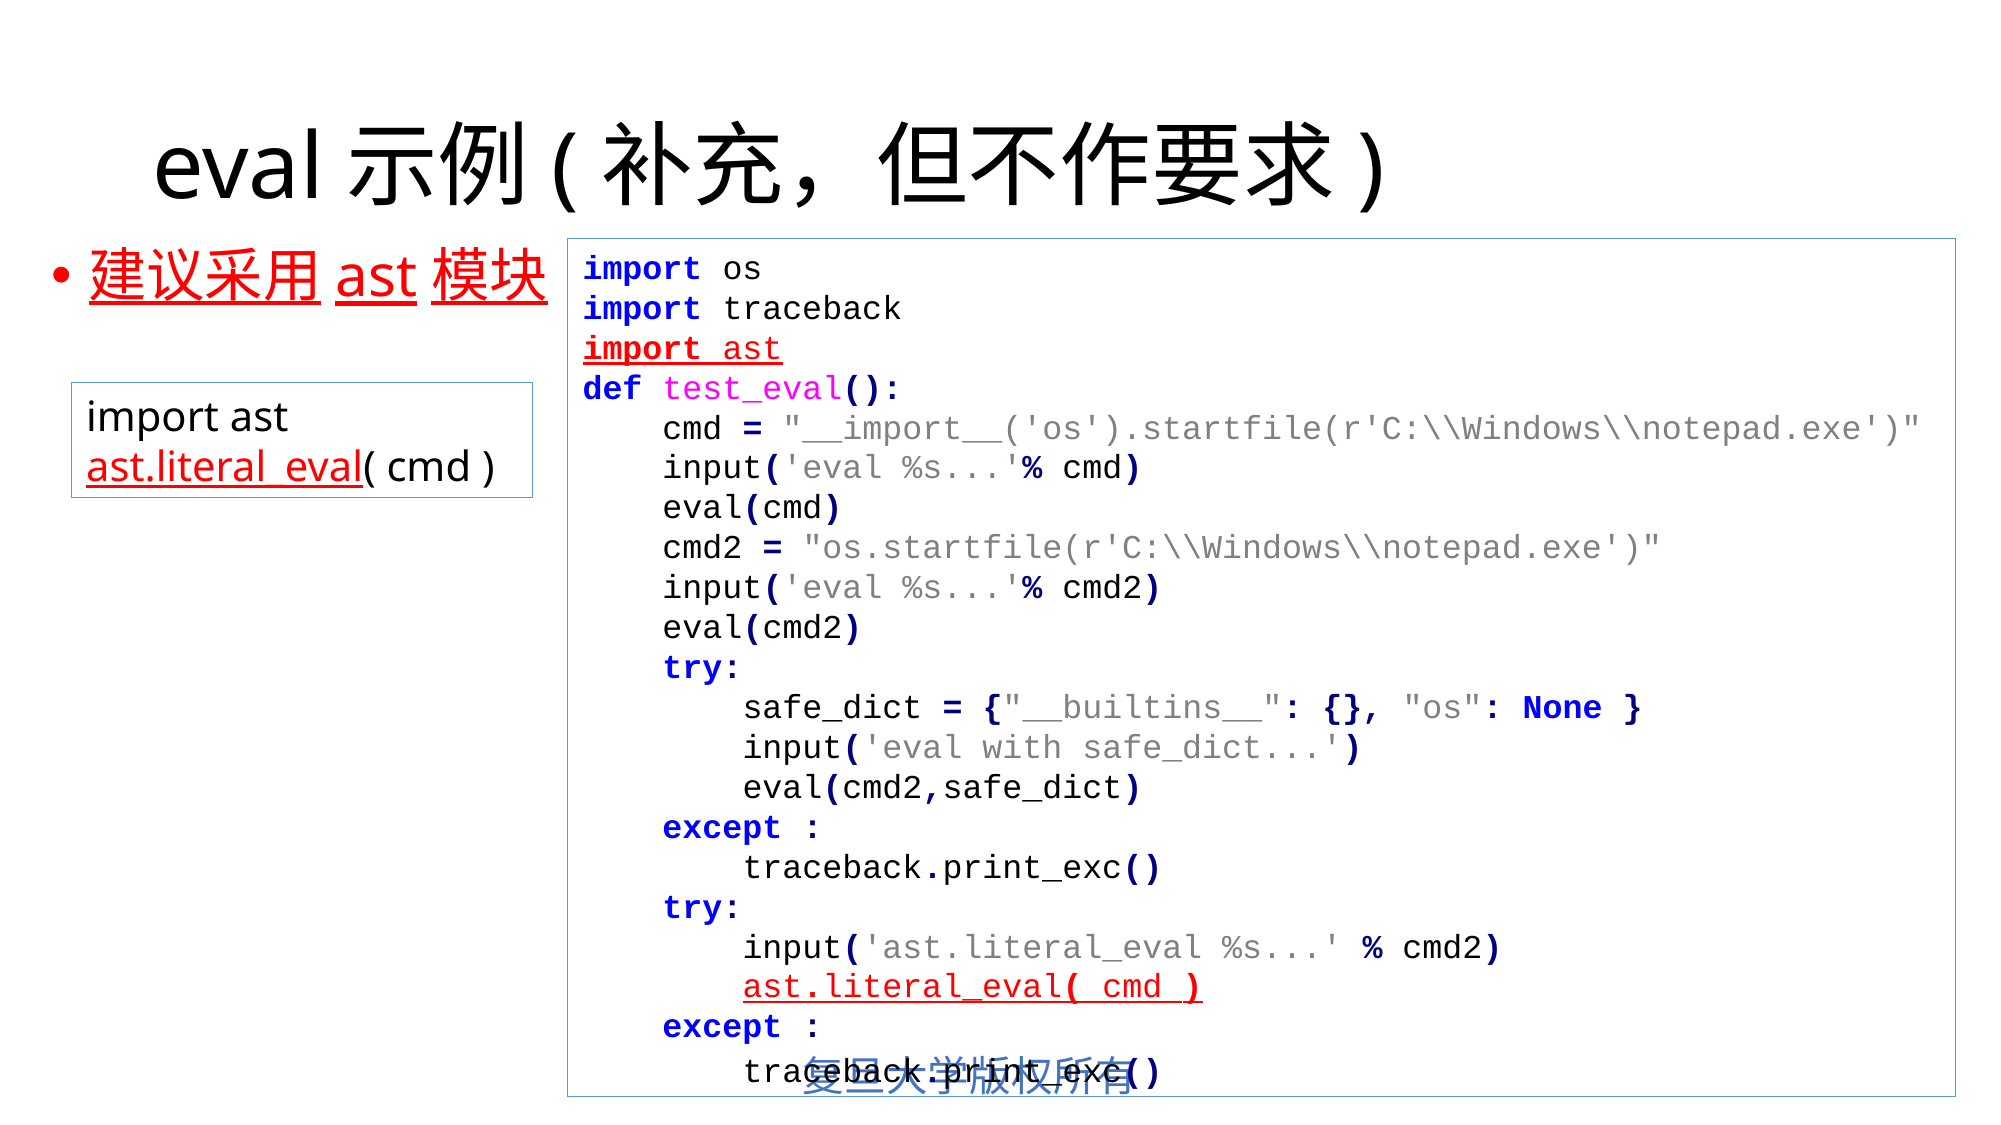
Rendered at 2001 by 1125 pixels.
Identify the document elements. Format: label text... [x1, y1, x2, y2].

text_box import ast ast.literal_eval( cmd ) [71, 382, 533, 498]
text_box import os import traceback import ast def test_eval(): cmd = "__import__('os').startfile(r'C:\\Windows\\notepad.exe')" input('eval %s...'% cmd) eval(cmd) cmd2 = "os.startfile(r'C:\\Windows\\notepad.exe')" input('eval %s...'% cmd2) eval(cmd2) try: safe_dict = {"__builtins__": {}, "os": None } input('eval with safe_dict...') eval(cmd2,safe_dict) except : traceback.print_exc() try: input('ast.literal_eval %s...' % cmd2) ast.literal_eval( cmd ) except : traceback.print_exc() [567, 238, 1956, 1097]
title eval示例(补充，但不作要求) [137, 59, 1863, 239]
list 建议采用ast模块 [35, 239, 567, 557]
